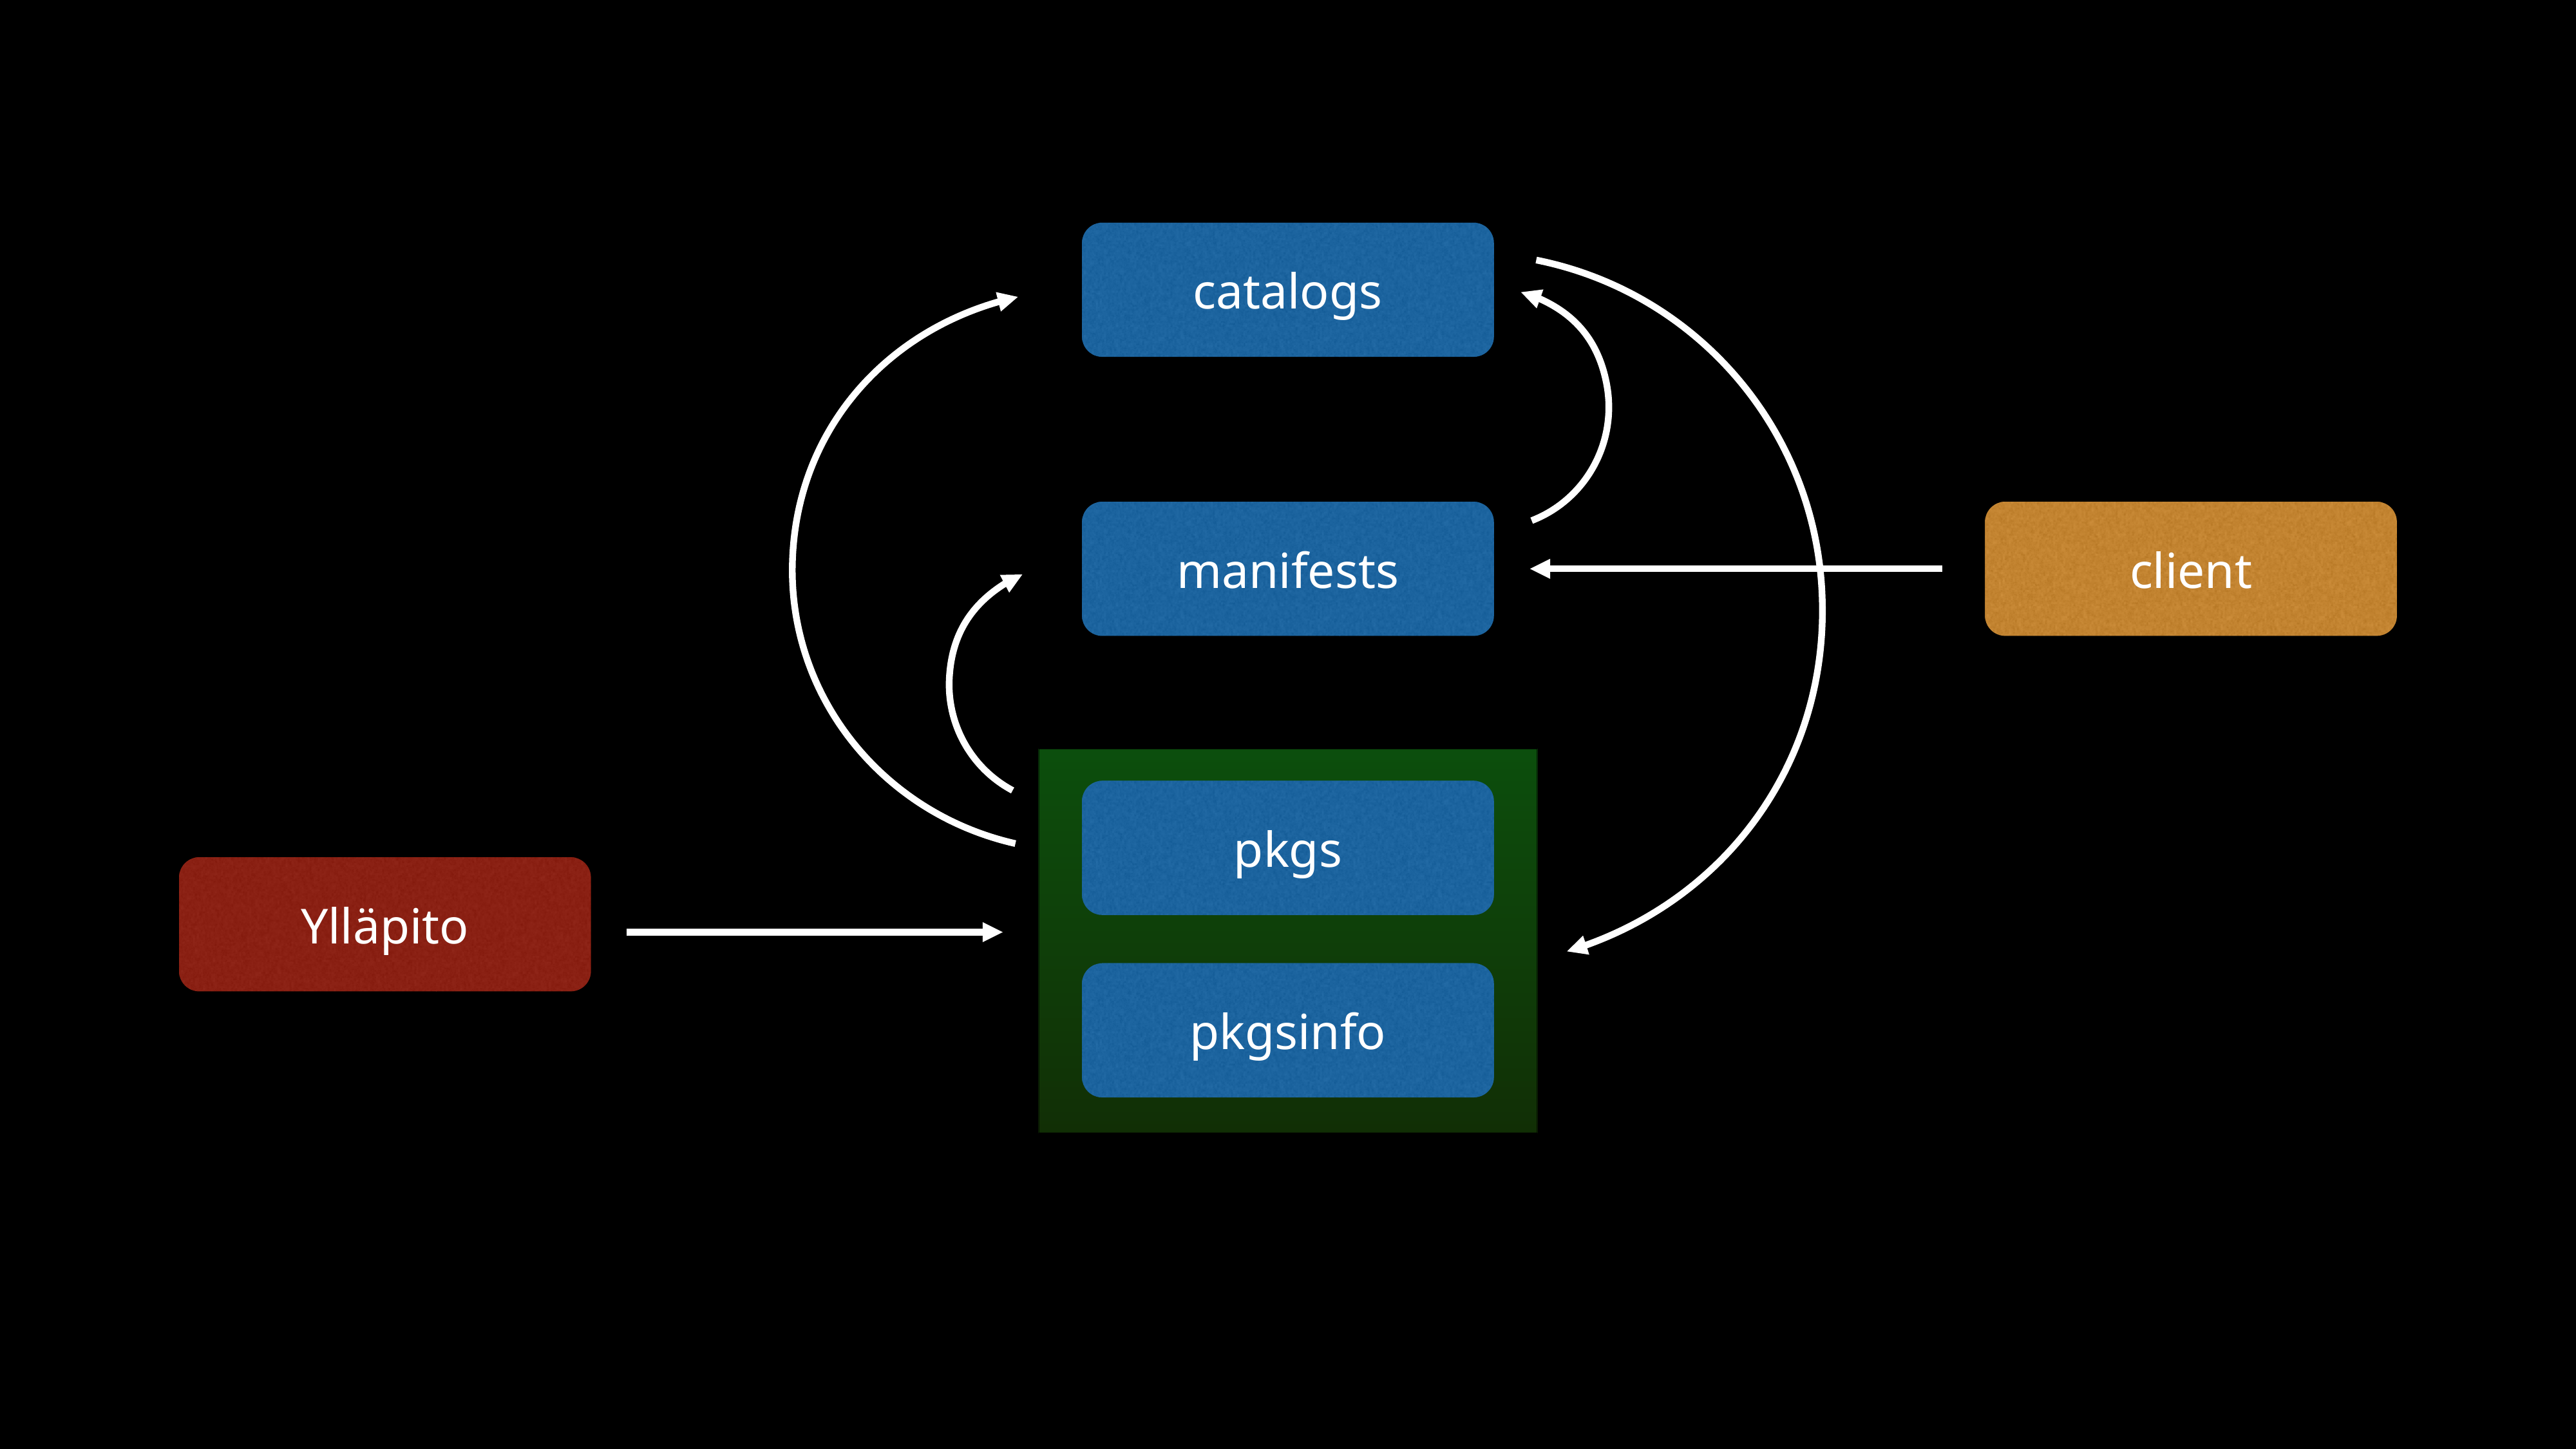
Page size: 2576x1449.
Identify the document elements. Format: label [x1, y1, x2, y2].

text_box [178, 296, 1023, 992]
text_box [1520, 260, 2398, 952]
text_box [1038, 222, 1538, 1133]
